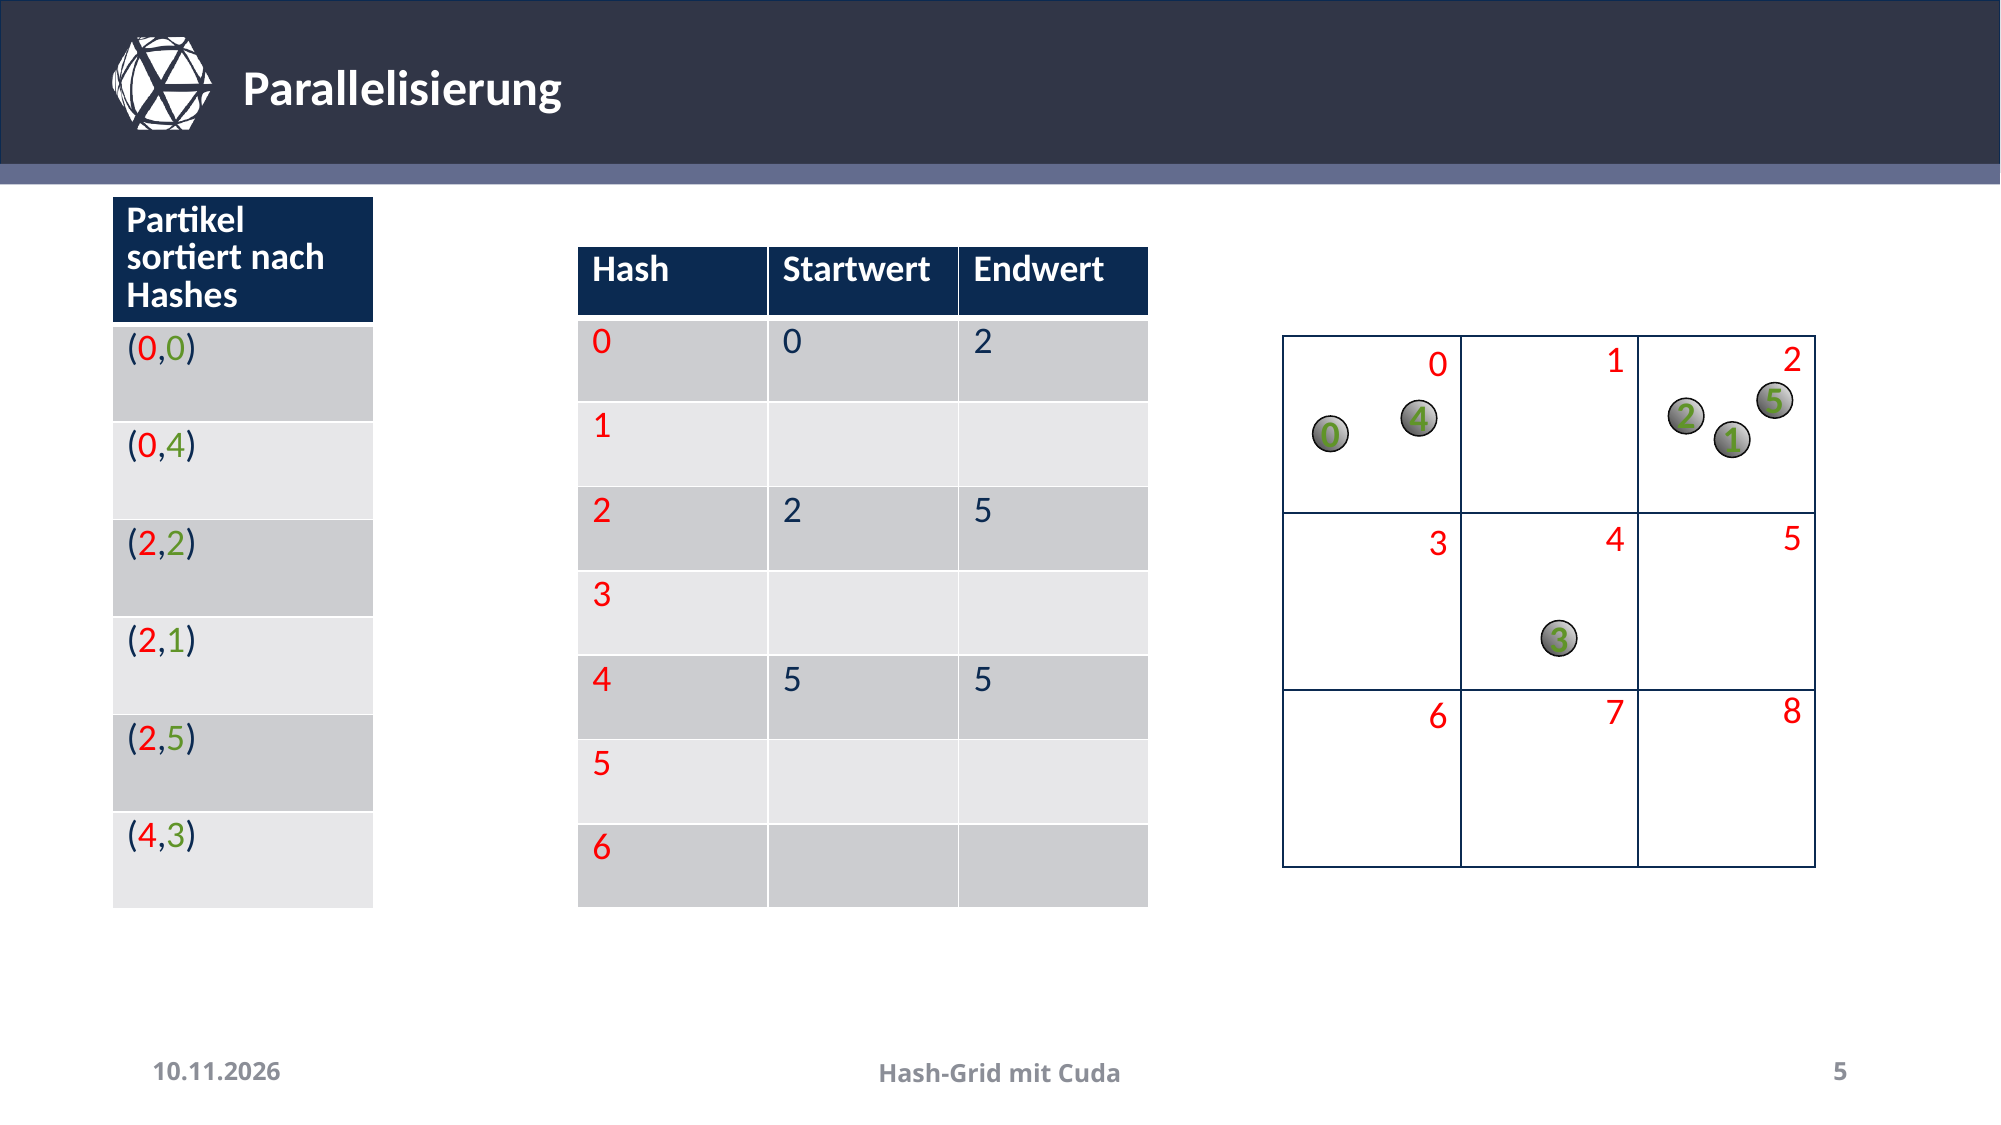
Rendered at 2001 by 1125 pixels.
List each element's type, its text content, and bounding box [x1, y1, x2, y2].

table_cell (2,2) [113, 520, 373, 616]
table_cell 5 [959, 656, 1148, 739]
table_cell [769, 740, 958, 823]
picture [111, 37, 214, 137]
table_cell [959, 403, 1148, 486]
table_cell 5 [769, 656, 958, 739]
slide_number 5 [1412, 1042, 1863, 1103]
table_cell [769, 572, 958, 654]
table_cell [959, 740, 1148, 823]
table_header Partikel sortiert nach Hashes [113, 197, 373, 322]
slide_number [137, 1042, 588, 1103]
table_cell (0,0) [113, 327, 373, 421]
table_cell 3 [578, 572, 767, 654]
table_cell 5 [959, 487, 1148, 570]
table_cell (2,1) [113, 618, 373, 714]
table_cell 0 [578, 321, 767, 401]
table_cell [769, 825, 958, 907]
table_cell 2 [959, 321, 1148, 401]
table_header Hash [578, 247, 767, 315]
table_cell 1 [578, 403, 767, 486]
table_header Endwert [959, 247, 1148, 315]
table_cell (0,4) [113, 423, 373, 519]
table_cell [769, 403, 958, 486]
table_cell 2 [769, 487, 958, 570]
table_cell 6 [578, 825, 767, 907]
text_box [1283, 326, 1818, 868]
footer Hash-Grid mit Cuda [662, 1044, 1338, 1105]
title Parallelisierung [244, 54, 1898, 117]
table_cell 2 [578, 487, 767, 570]
table_cell [959, 572, 1148, 654]
table_cell 0 [769, 321, 958, 401]
table_cell [959, 825, 1148, 907]
table_cell (2,5) [113, 715, 373, 811]
table_cell 5 [578, 740, 767, 823]
table_cell (4,3) [113, 813, 373, 908]
table_cell 4 [578, 656, 767, 739]
table_header Startwert [769, 247, 958, 315]
